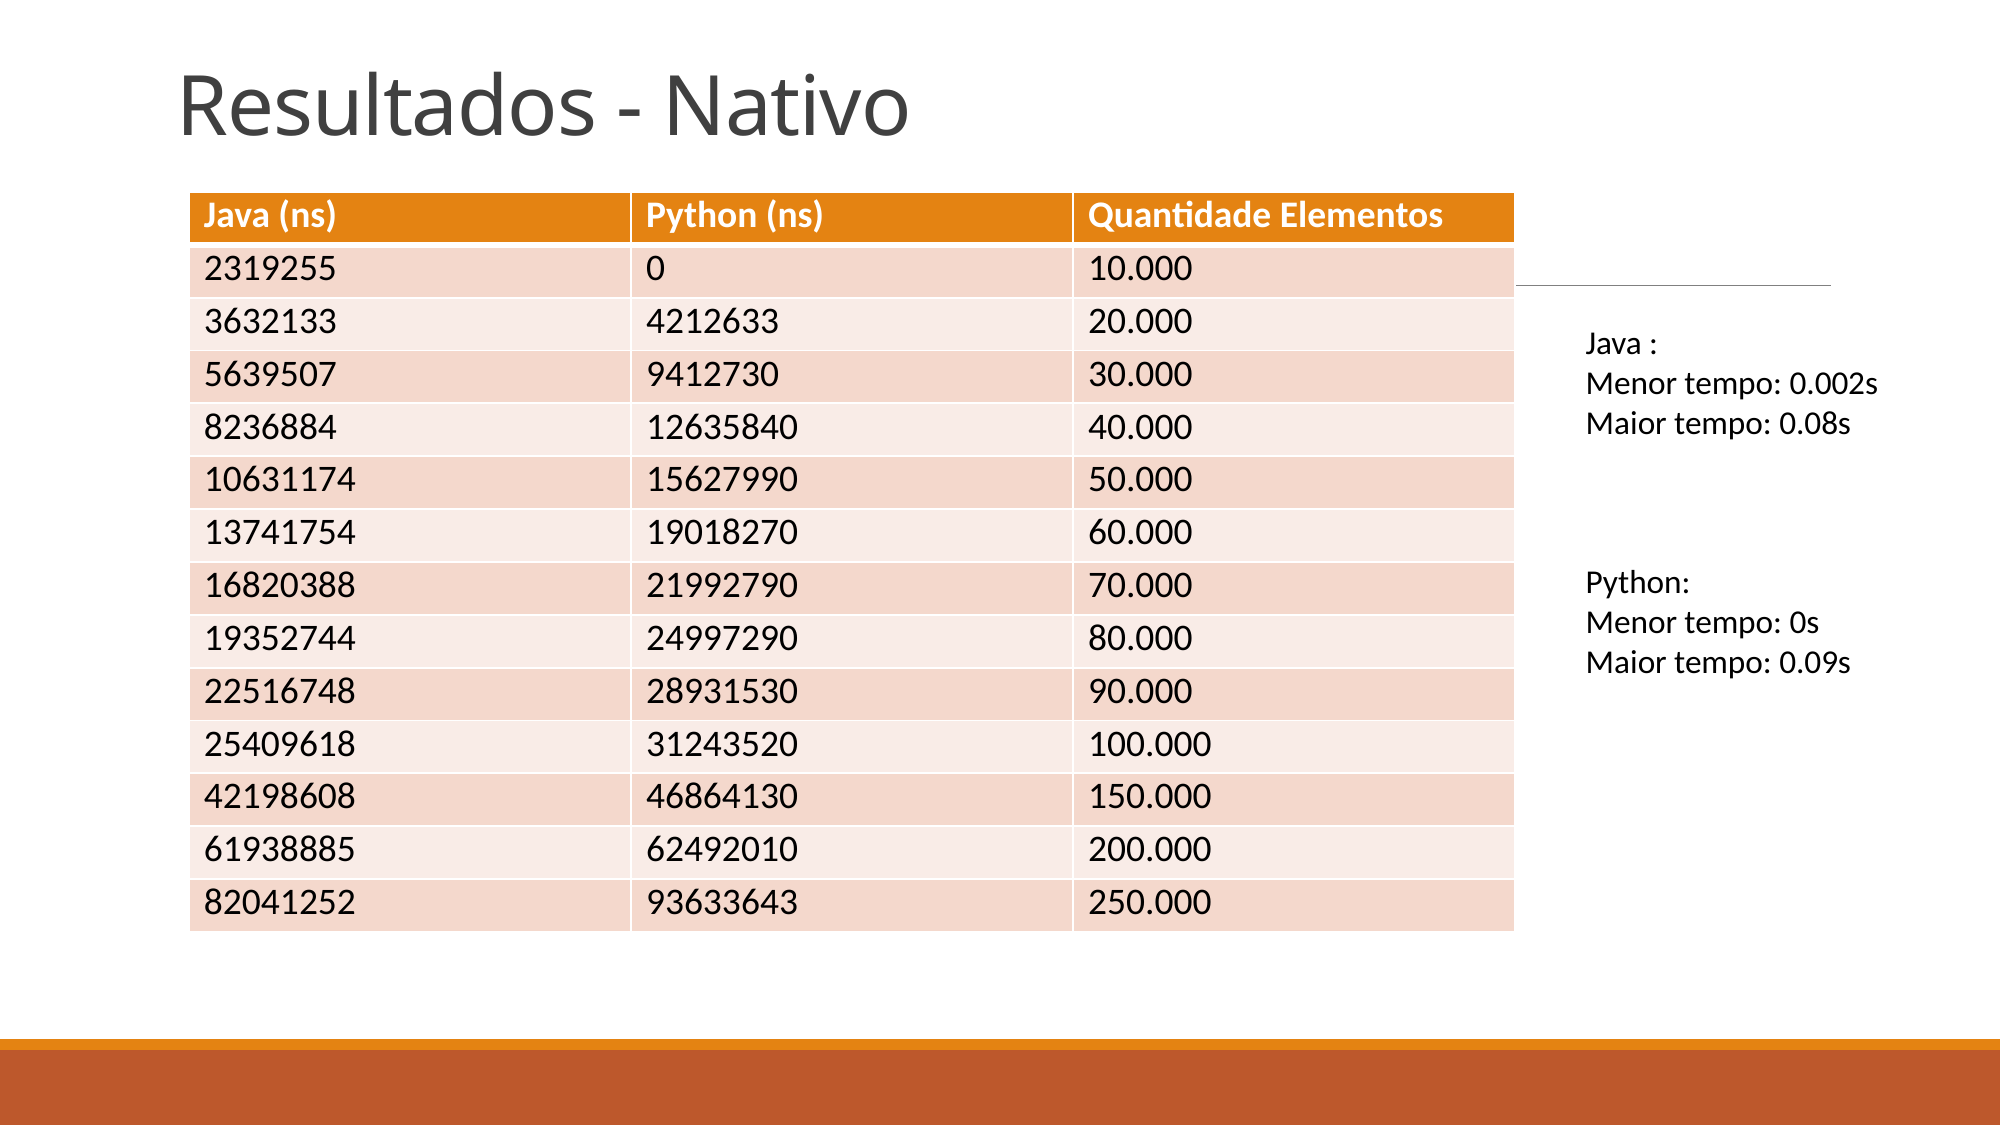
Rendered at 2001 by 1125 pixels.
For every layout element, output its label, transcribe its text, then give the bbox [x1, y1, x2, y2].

text_box Java : Menor tempo: 0.002s Maior tempo: 0.08s Python: Menor tempo: 0s Maior tempo: 0.09s [1570, 313, 1927, 728]
table_cell 46864130 [632, 774, 1072, 825]
table_cell 25409618 [190, 721, 630, 772]
table_cell 21992790 [632, 563, 1072, 614]
table_cell 30.000 [1074, 351, 1514, 402]
table_cell 61938885 [190, 827, 630, 878]
table_cell 28931530 [632, 669, 1072, 720]
table_cell 93633643 [632, 880, 1072, 931]
table_cell 100.000 [1074, 721, 1514, 772]
table_header Java (ns) [190, 193, 630, 242]
table_cell 31243520 [632, 721, 1072, 772]
table_cell 4212633 [632, 299, 1072, 350]
table_cell 19018270 [632, 510, 1072, 561]
table_header Python (ns) [632, 193, 1072, 242]
table_cell 40.000 [1074, 404, 1514, 455]
title Resultados - Nativo [161, 27, 1812, 160]
table_cell 9412730 [632, 351, 1072, 402]
table_cell 19352744 [190, 616, 630, 667]
table_cell 5639507 [190, 351, 630, 402]
table_cell 0 [632, 248, 1072, 297]
table_cell 12635840 [632, 404, 1072, 455]
table_cell 13741754 [190, 510, 630, 561]
table_cell 82041252 [190, 880, 630, 931]
table_cell 42198608 [190, 774, 630, 825]
table_cell 200.000 [1074, 827, 1514, 878]
table_cell 90.000 [1074, 669, 1514, 720]
table_cell 15627990 [632, 457, 1072, 508]
table_cell 10.000 [1074, 248, 1514, 297]
table_cell 50.000 [1074, 457, 1514, 508]
table_header Quantidade Elementos [1074, 193, 1514, 242]
table_cell 250.000 [1074, 880, 1514, 931]
table_cell 20.000 [1074, 299, 1514, 350]
table_cell 60.000 [1074, 510, 1514, 561]
table_cell 10631174 [190, 457, 630, 508]
table_cell 2319255 [190, 248, 630, 297]
table_cell 80.000 [1074, 616, 1514, 667]
table_cell 16820388 [190, 563, 630, 614]
table_cell 150.000 [1074, 774, 1514, 825]
table_cell 70.000 [1074, 563, 1514, 614]
table_cell 24997290 [632, 616, 1072, 667]
table_cell 8236884 [190, 404, 630, 455]
table_cell 3632133 [190, 299, 630, 350]
table_cell 62492010 [632, 827, 1072, 878]
table_cell 22516748 [190, 669, 630, 720]
